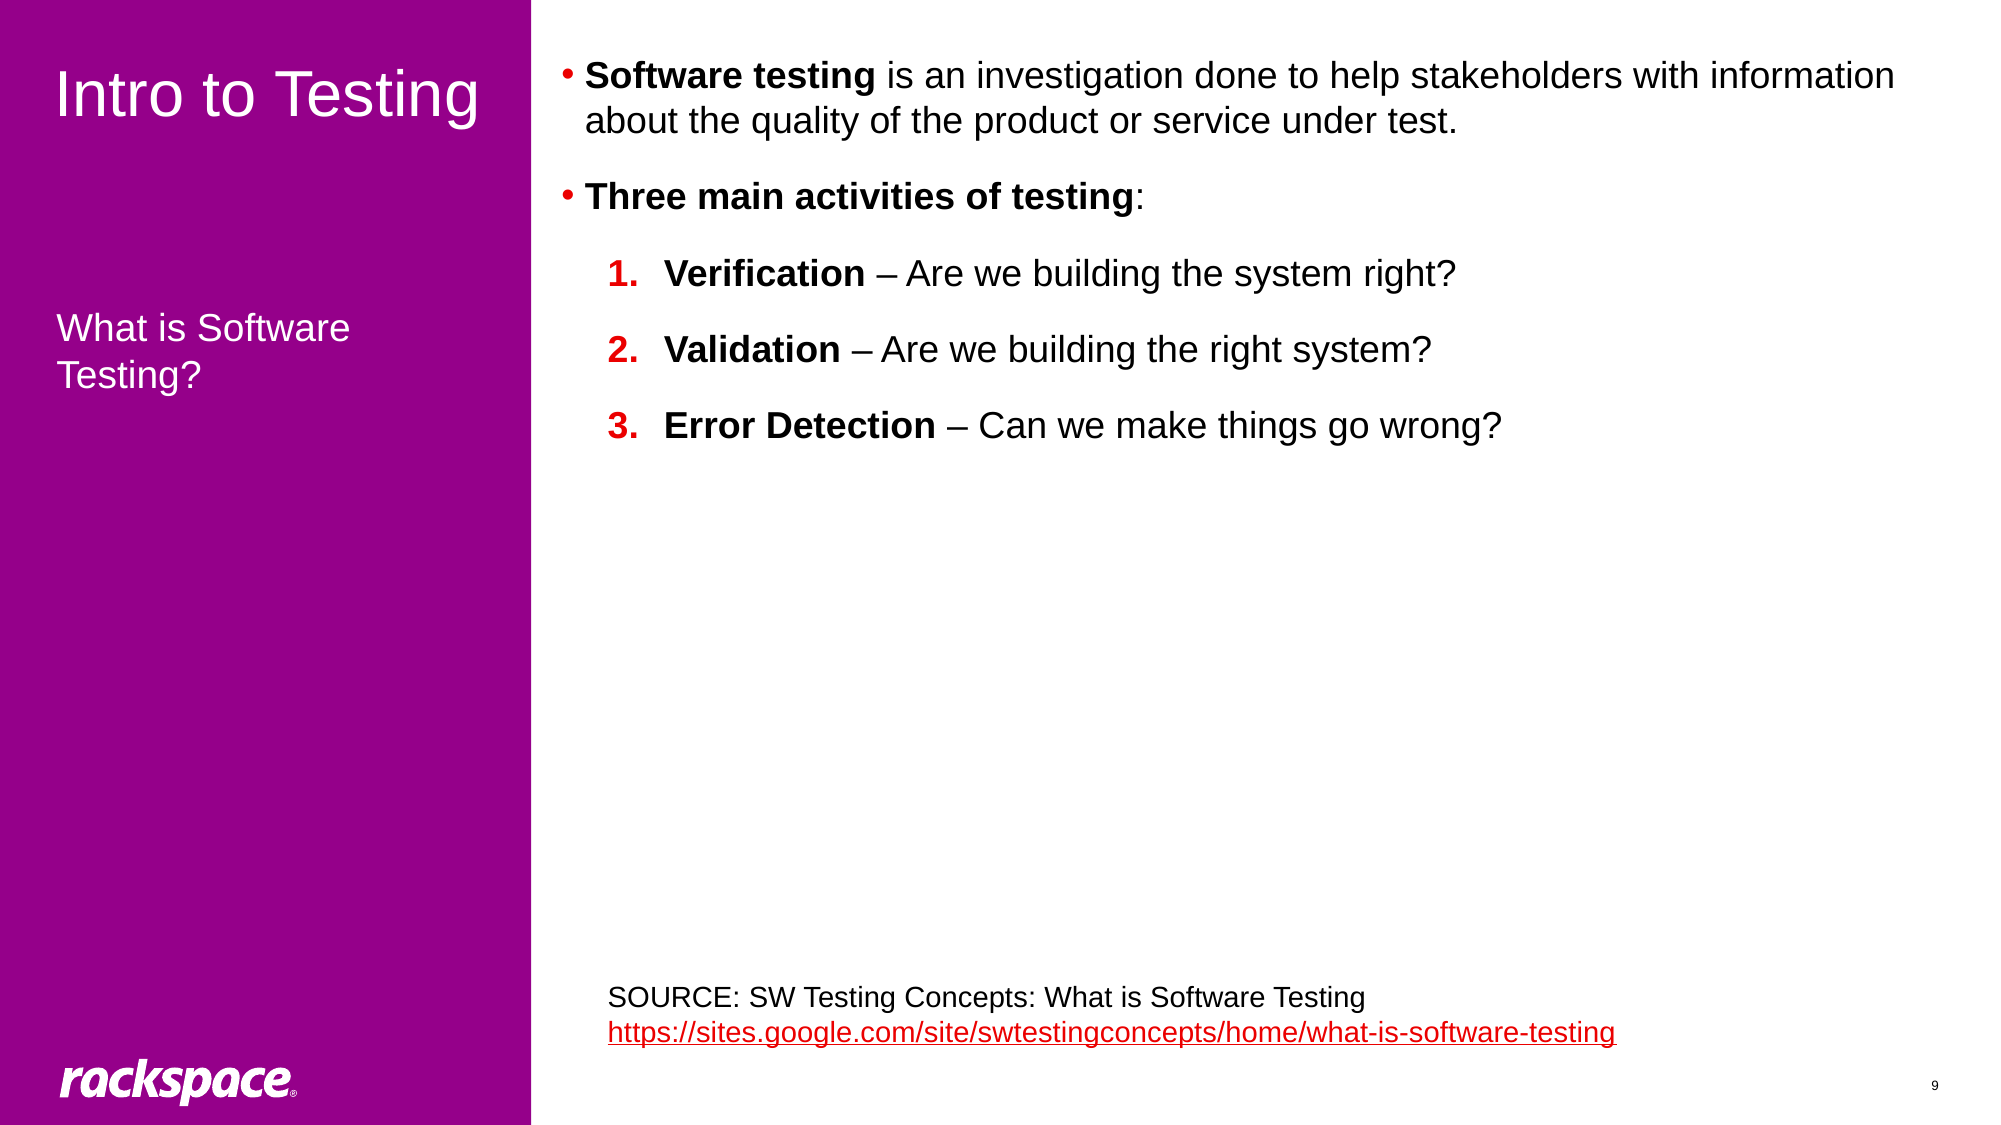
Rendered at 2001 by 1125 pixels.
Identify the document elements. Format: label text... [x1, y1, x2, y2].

list What is Software Testing? [56, 302, 485, 490]
slide_number 9 [1837, 1065, 1939, 1104]
list Software testing is an investigation done to help stakeholders with information about the quality of the product or service under test. Three main activities of testing: Verification – Are we building the system right? Validation – Are we building the right system? Error Detection – Can we make things go wrong? SOURCE: SW Testing Concepts: What is Software Testing https://sites.google.com/site/swtestingconcepts/home/what-is-software-testing [531, 51, 1939, 1065]
title Intro to Testing [54, 43, 486, 296]
